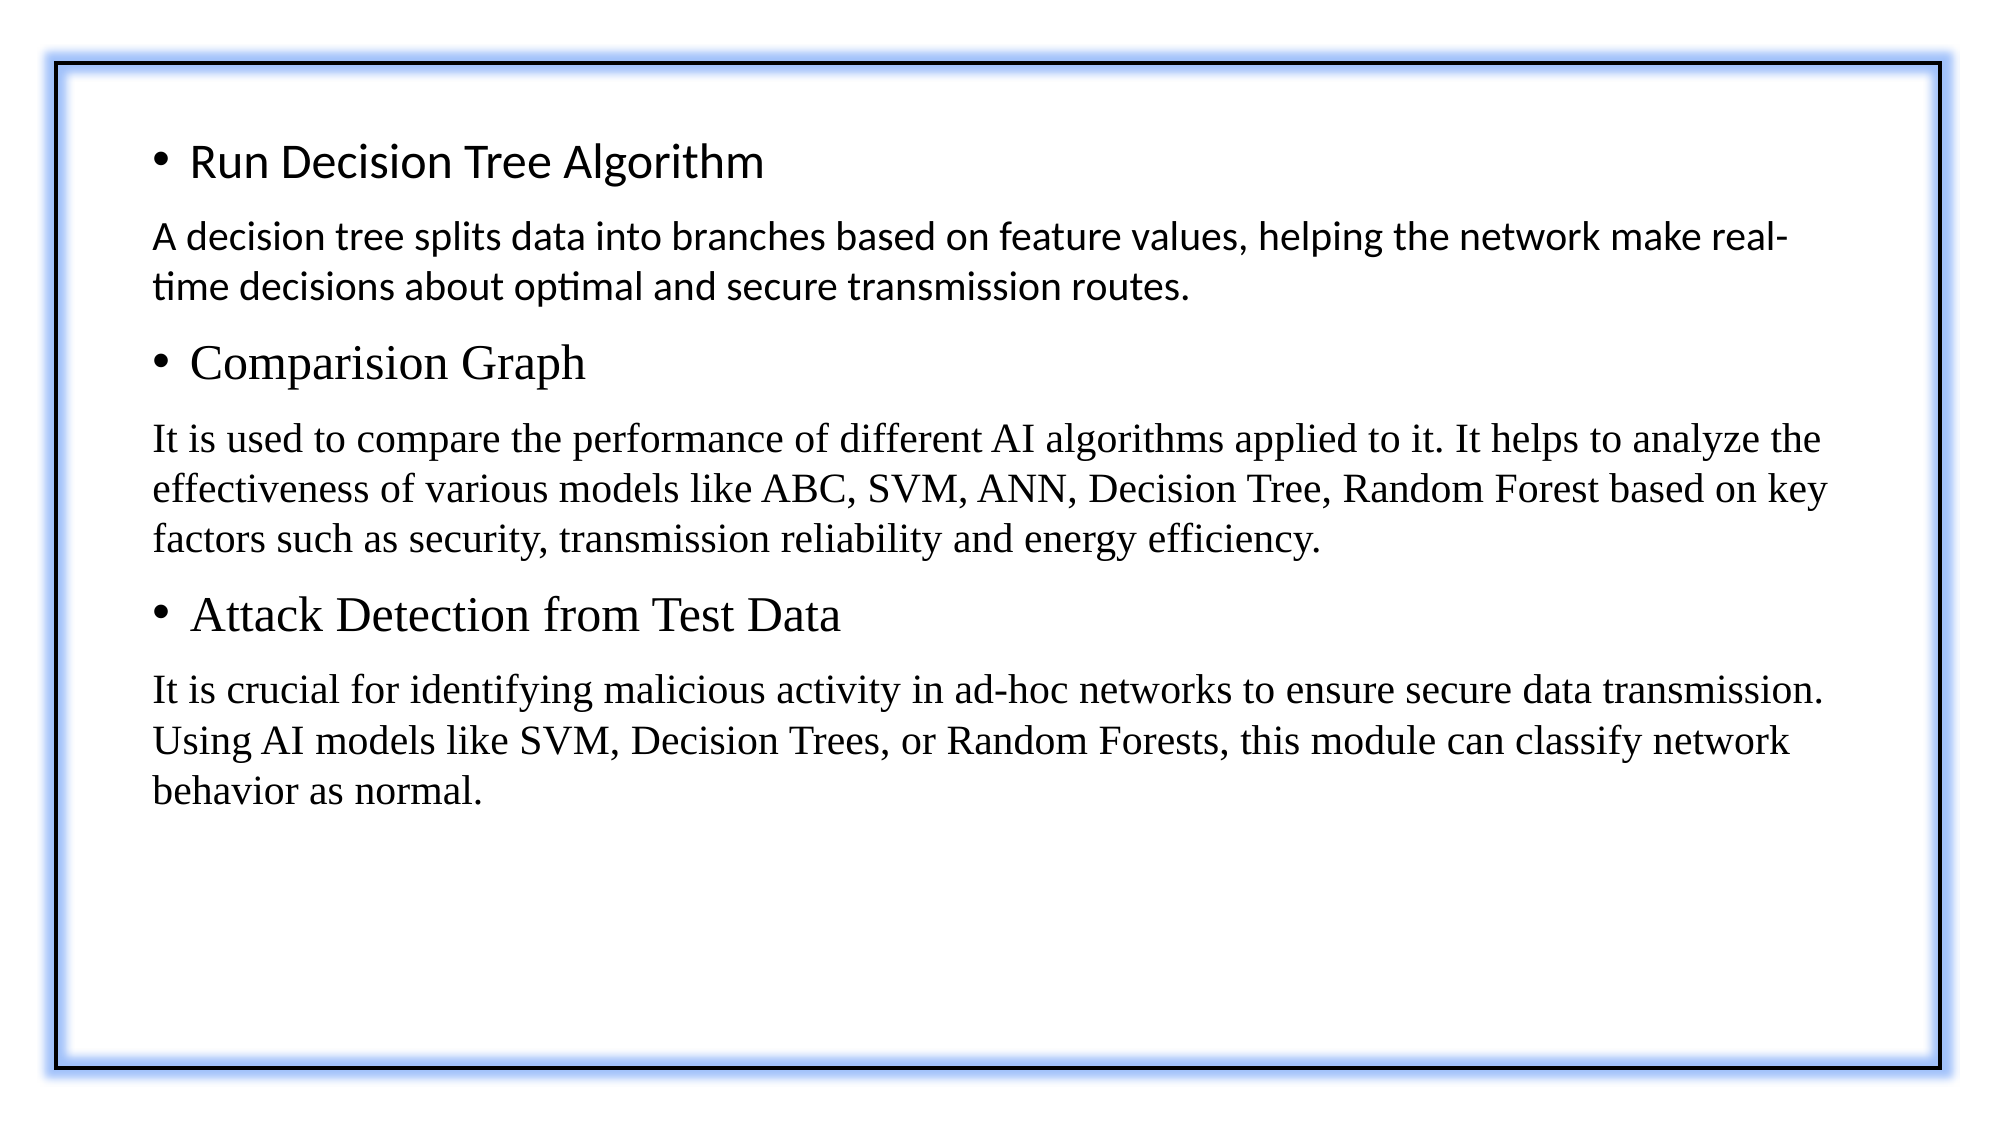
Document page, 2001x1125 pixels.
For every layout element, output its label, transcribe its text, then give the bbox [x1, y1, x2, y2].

list Run Decision Tree Algorithm A decision tree splits data into branches based on feature values, helping the network make real-time decisions about optimal and secure transmission routes. Comparision Graph It is used to compare the performance of different AI algorithms applied to it. It helps to analyze the effectiveness of various models like ABC, SVM, ANN, Decision Tree, Random Forest based on key factors such as security, transmission reliability and energy efficiency. Attack Detection from Test Data It is crucial for identifying malicious activity in ad-hoc networks to ensure secure data transmission. Using AI models like SVM, Decision Trees, or Random Forests, this module can classify network behavior as normal. [137, 120, 1863, 1014]
